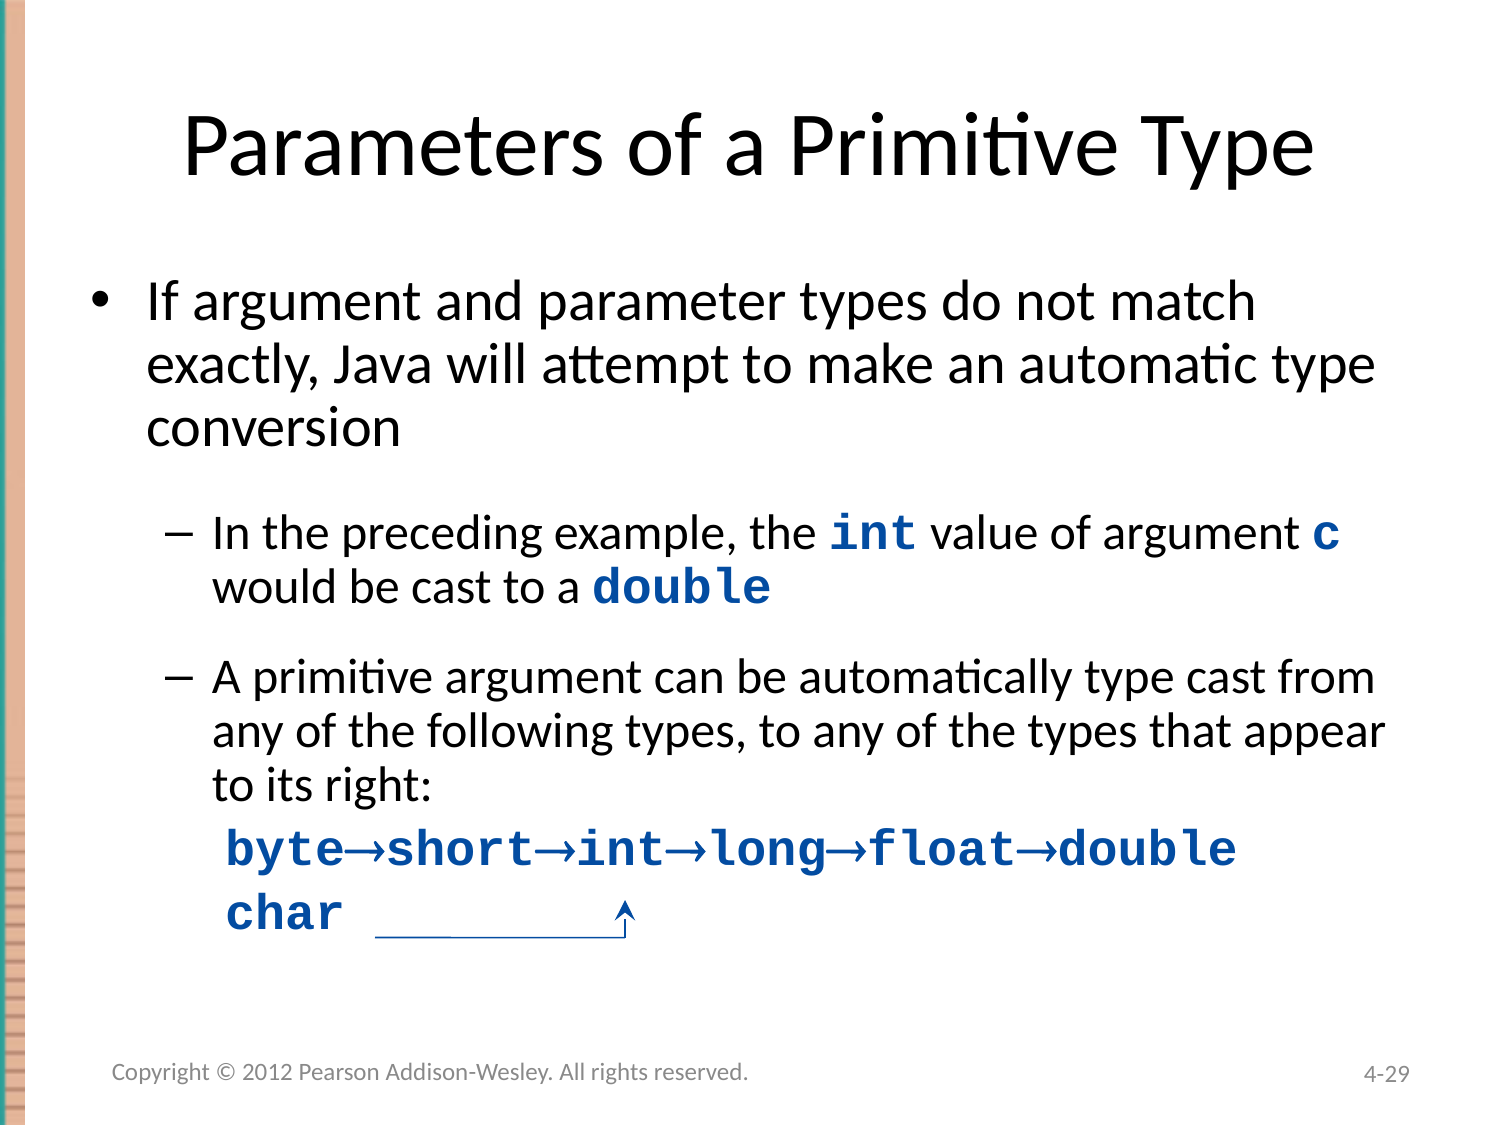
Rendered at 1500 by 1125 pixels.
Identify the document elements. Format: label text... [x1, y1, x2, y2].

footer Copyright © 2012 Pearson Addison-Wesley. All rights reserved. [75, 1040, 788, 1100]
list If argument and parameter types do not match exactly, Java will attempt to make an automatic type conversion In the preceding example, the int value of argument c would be cast to a double A primitive argument can be automatically type cast from any of the following types, to any of the types that appear to its right: byteshortintlongfloatdouble char [74, 262, 1426, 1006]
title Parameters of a Primitive Type [74, 44, 1426, 233]
picture [0, 0, 25, 1125]
slide_number 4-29 [1074, 1042, 1425, 1103]
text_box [374, 899, 626, 938]
